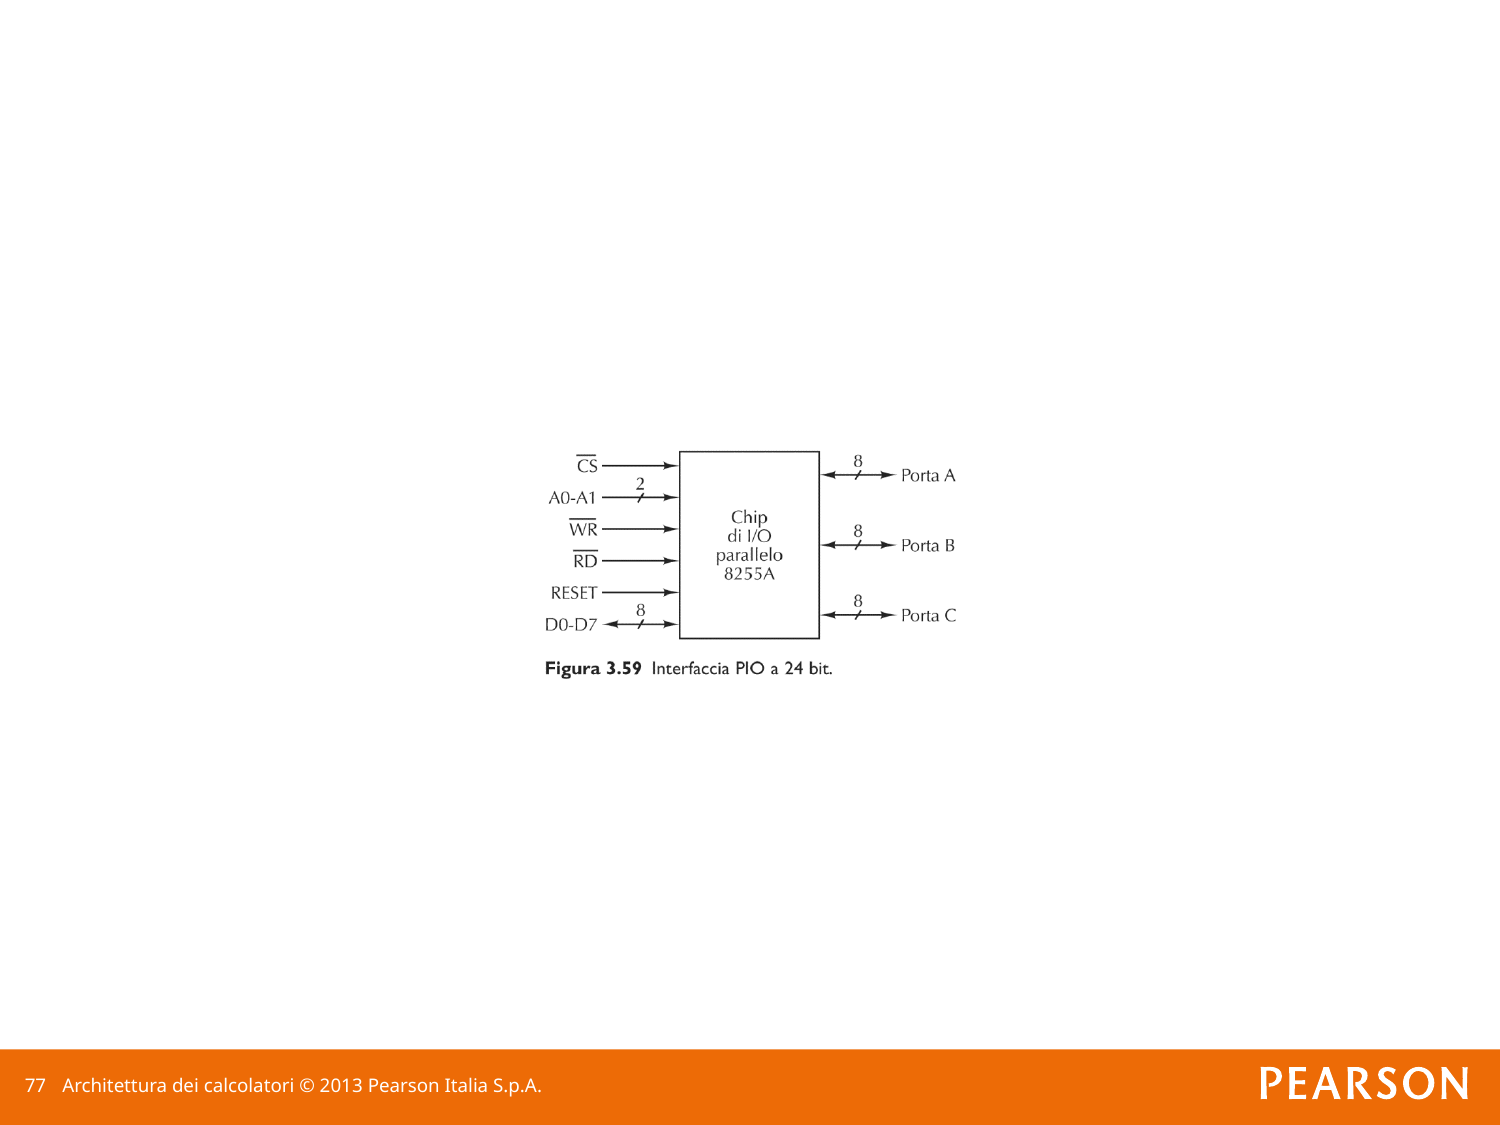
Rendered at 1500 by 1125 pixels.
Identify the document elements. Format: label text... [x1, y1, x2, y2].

slide_number 76 [24, 1073, 80, 1104]
picture [533, 435, 967, 689]
footer Architettura dei calcolatori © 2013 Pearson Italia S.p.A. [80, 1073, 881, 1104]
